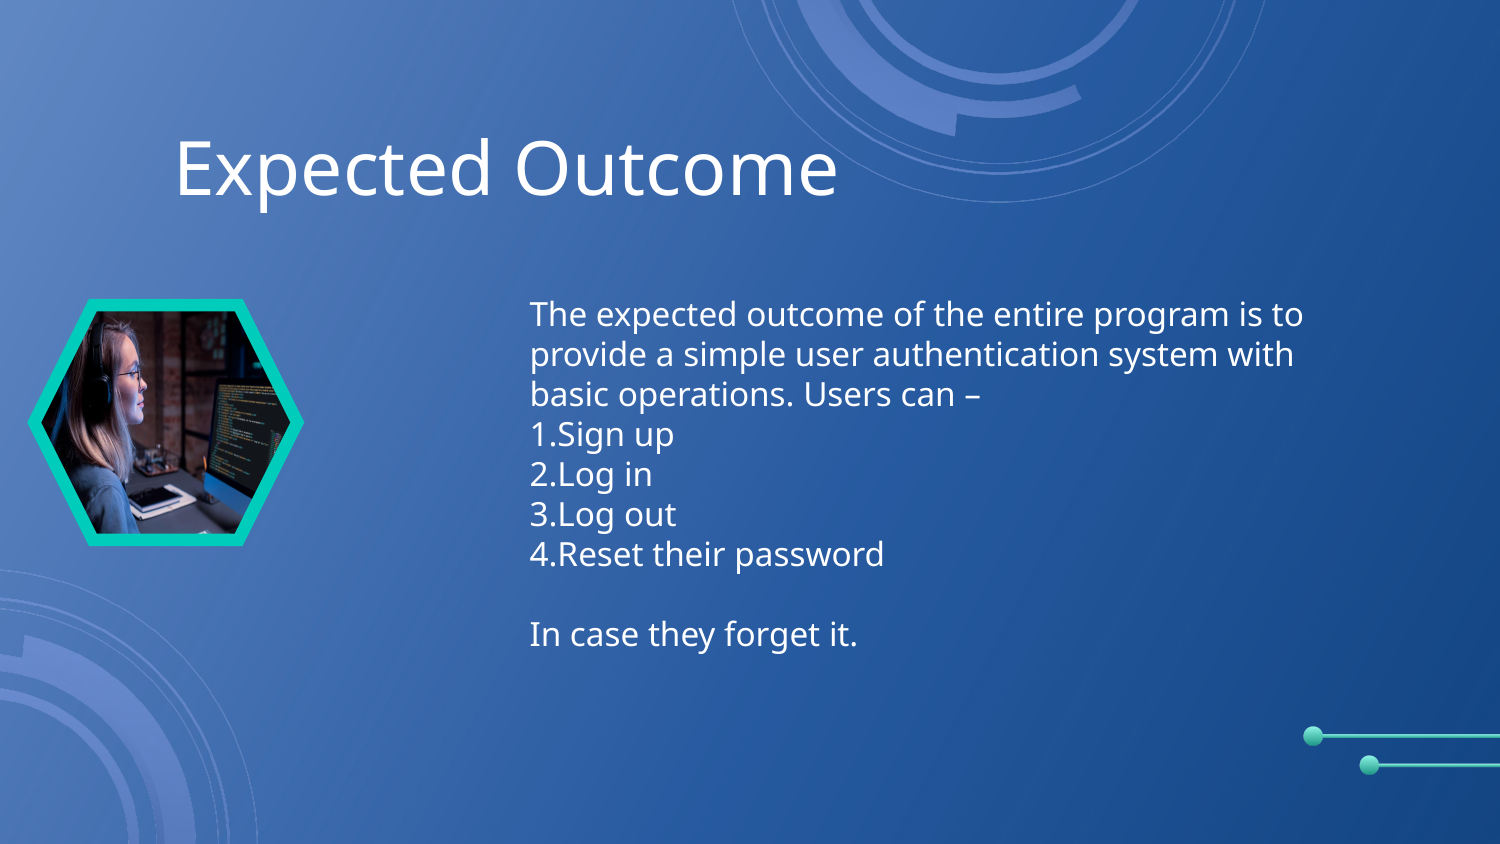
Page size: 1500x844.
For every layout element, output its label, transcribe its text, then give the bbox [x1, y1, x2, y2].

subtitle The expected outcome of the entire program is to provide a simple user authentication system with basic operations. Users can – 1.Sign up 2.Log in 3.Log out 4.Reset their password In case they forget it. [514, 278, 1390, 730]
picture [0, 0, 1500, 844]
title Expected Outcome [158, 78, 872, 226]
